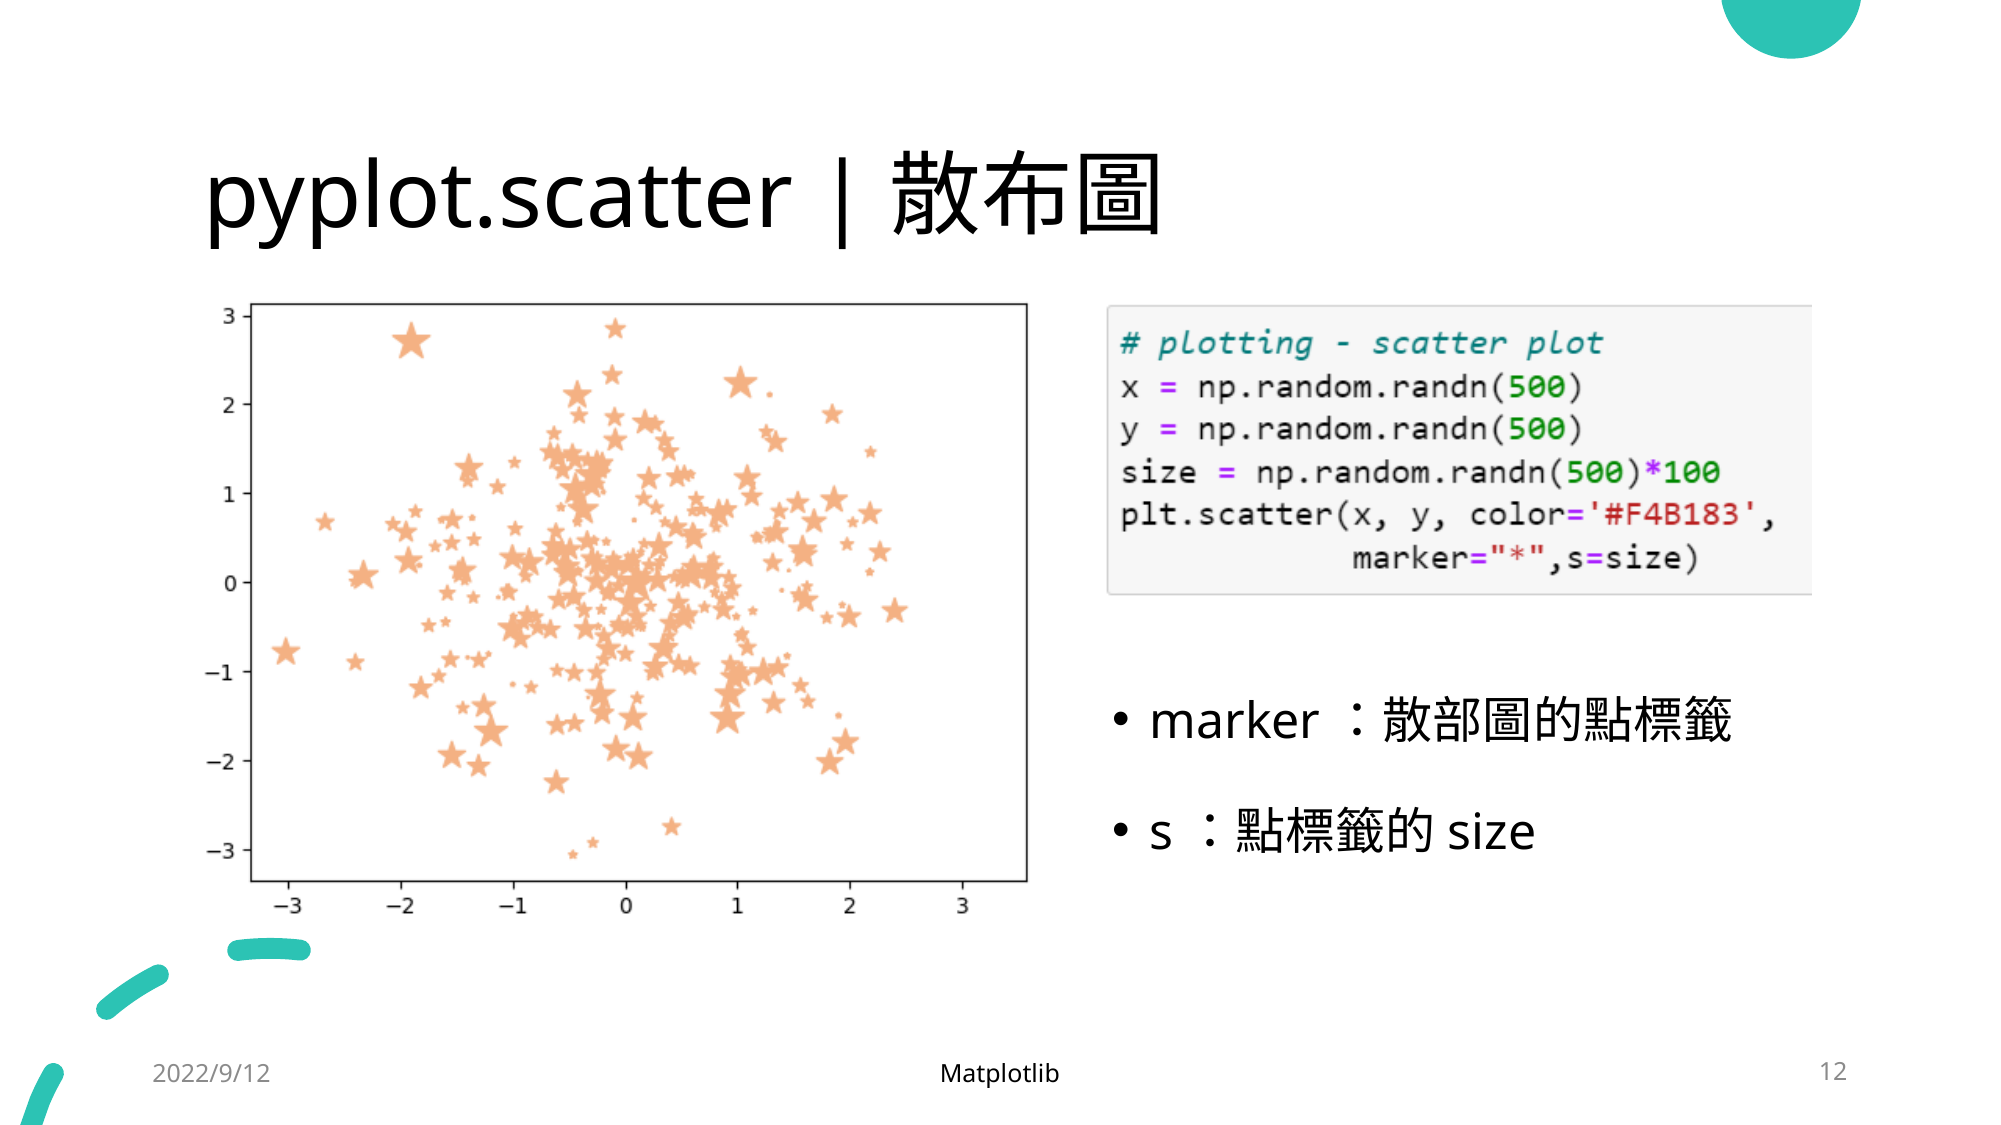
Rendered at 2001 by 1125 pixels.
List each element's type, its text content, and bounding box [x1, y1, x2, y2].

title pyplot.scatter |散布圖 [188, 89, 1914, 307]
footer Matplotlib [662, 1042, 1338, 1103]
slide_number 12 [1412, 1042, 1863, 1103]
list marker：散部圖的點標籤 s：點標籤的size [1097, 651, 1930, 1125]
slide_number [137, 1042, 588, 1103]
picture [1097, 297, 1812, 609]
picture [188, 288, 1042, 934]
